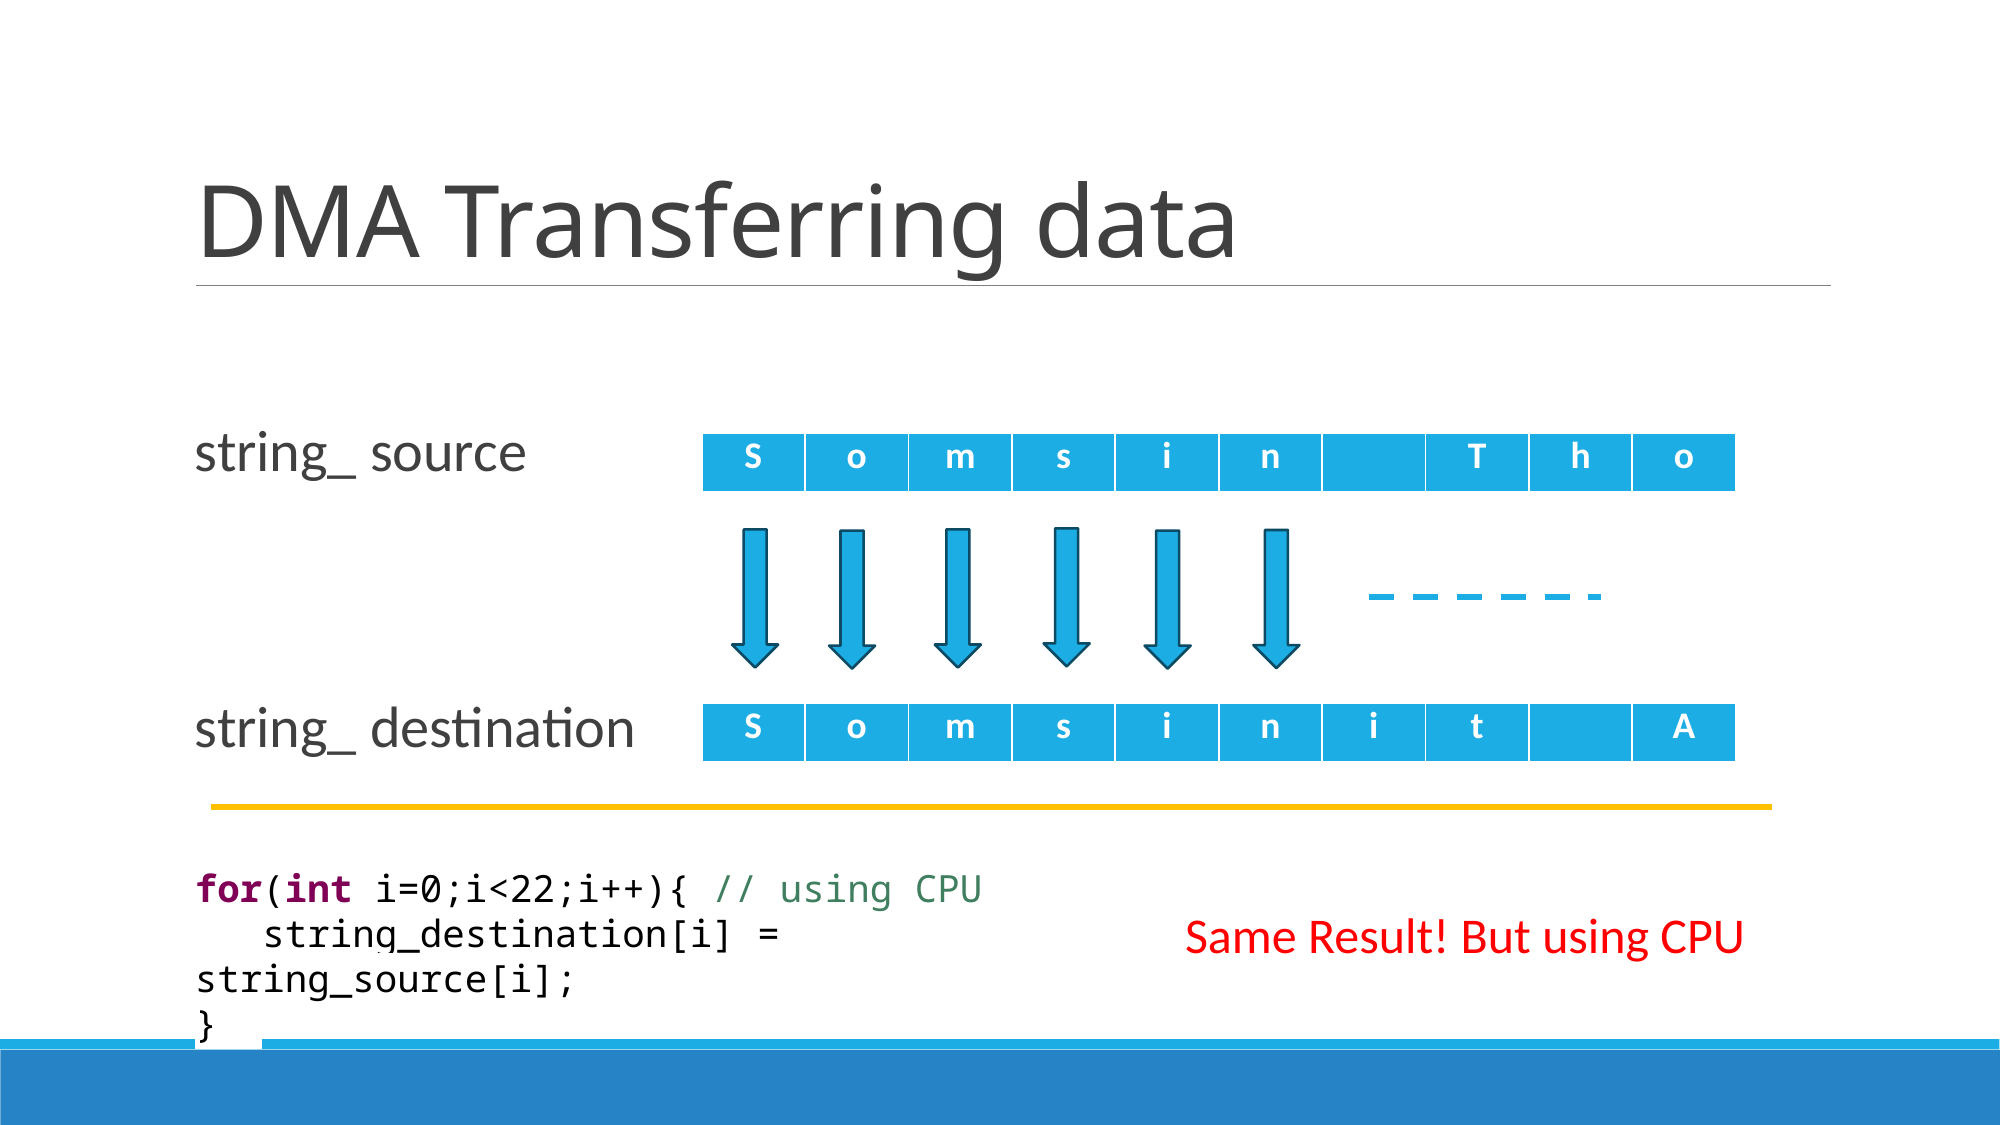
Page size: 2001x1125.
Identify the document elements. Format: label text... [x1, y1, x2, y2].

table_header T [1426, 434, 1528, 491]
text_box [730, 528, 780, 669]
text_box [827, 529, 877, 670]
table_header s [1013, 434, 1114, 491]
table_header n [1220, 704, 1321, 761]
table_header o [806, 704, 908, 761]
table_header [1530, 704, 1631, 761]
table_header A [1633, 704, 1735, 761]
table_header S [703, 434, 804, 491]
table_header [1323, 434, 1425, 491]
table_header o [1633, 434, 1735, 491]
table_header h [1530, 434, 1631, 491]
title DMA Transferring data [180, 47, 1830, 285]
table_header s [1013, 704, 1114, 761]
table_header i [1116, 434, 1218, 491]
text_box [933, 528, 983, 669]
text_box for(int i=0;i<22;i++){ // using CPU string_destination[i] = string_source[i]; } [179, 857, 1181, 1053]
table_header S [703, 704, 804, 761]
table_header i [1323, 704, 1425, 761]
table_header i [1116, 704, 1218, 761]
text_box [1143, 529, 1192, 670]
table_header m [909, 704, 1011, 761]
table_header m [909, 434, 1011, 491]
text_box [1042, 527, 1091, 668]
text_box [1252, 528, 1301, 670]
table_header n [1220, 434, 1321, 491]
table_header o [806, 434, 908, 491]
table_header t [1426, 704, 1528, 761]
list string_ source string_ destination [194, 413, 1120, 857]
text_box Same Result! But using CPU [1170, 895, 1761, 971]
